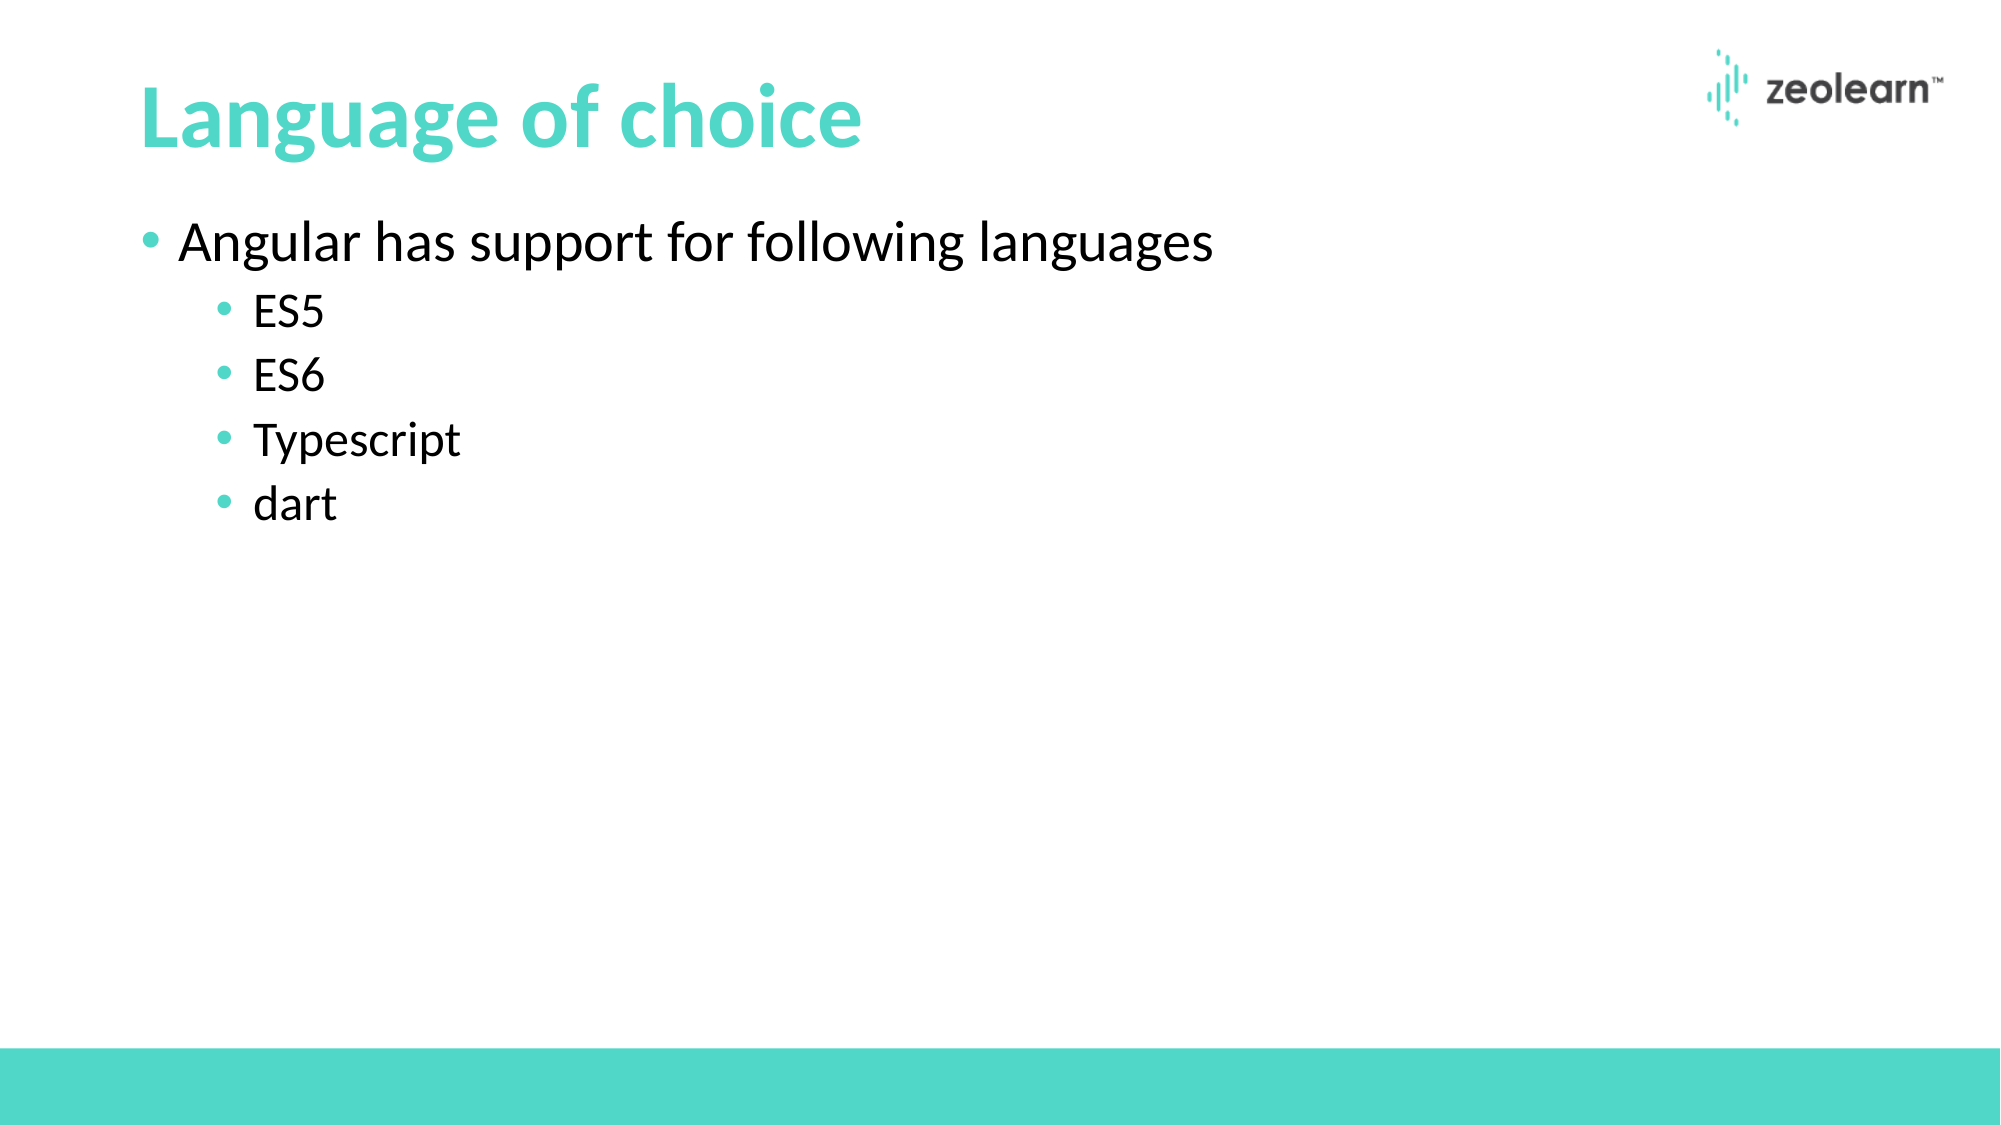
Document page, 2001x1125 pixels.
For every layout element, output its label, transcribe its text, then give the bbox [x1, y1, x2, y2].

picture [1686, 37, 1965, 140]
list Angular has support for following languages ES5 ES6 Typescript dart [125, 203, 1867, 1001]
title Language of choice [125, 47, 1867, 189]
